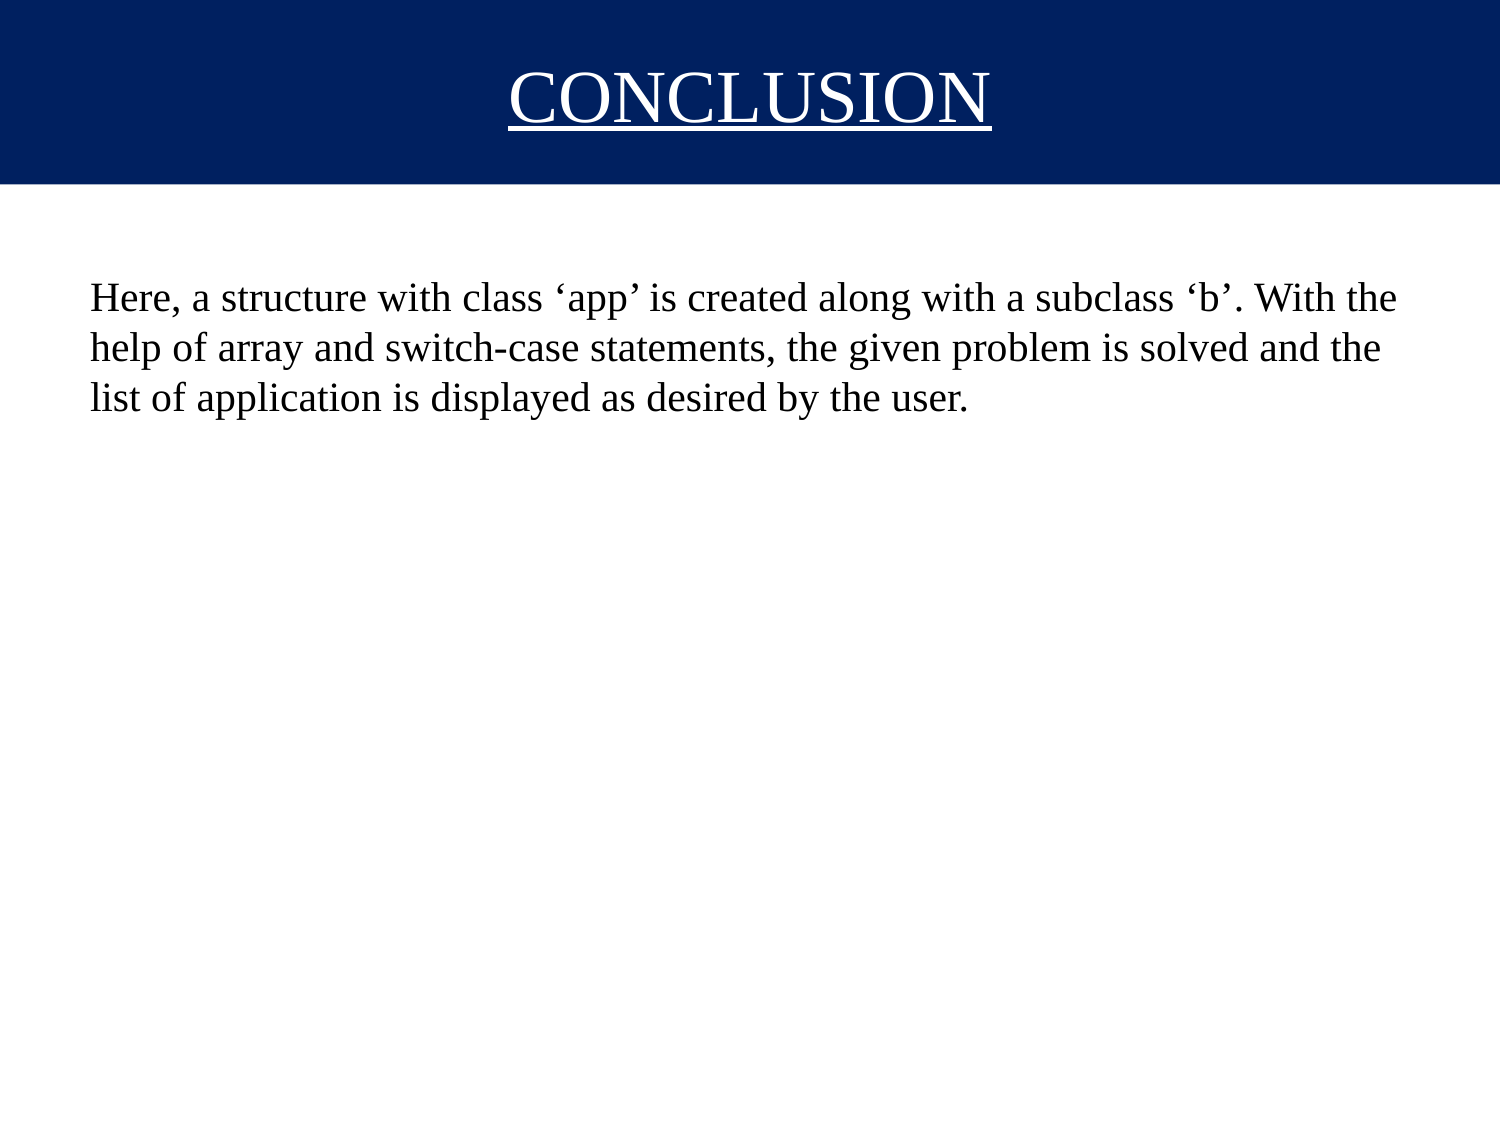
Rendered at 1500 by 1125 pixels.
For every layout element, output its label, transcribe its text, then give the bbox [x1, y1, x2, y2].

list Here, a structure with class ‘app’ is created along with a subclass ‘b’. With the help of array and switch-case statements, the given problem is solved and the list of application is displayed as desired by the user. [75, 262, 1425, 1005]
title CONCLUSION [0, 0, 1500, 185]
